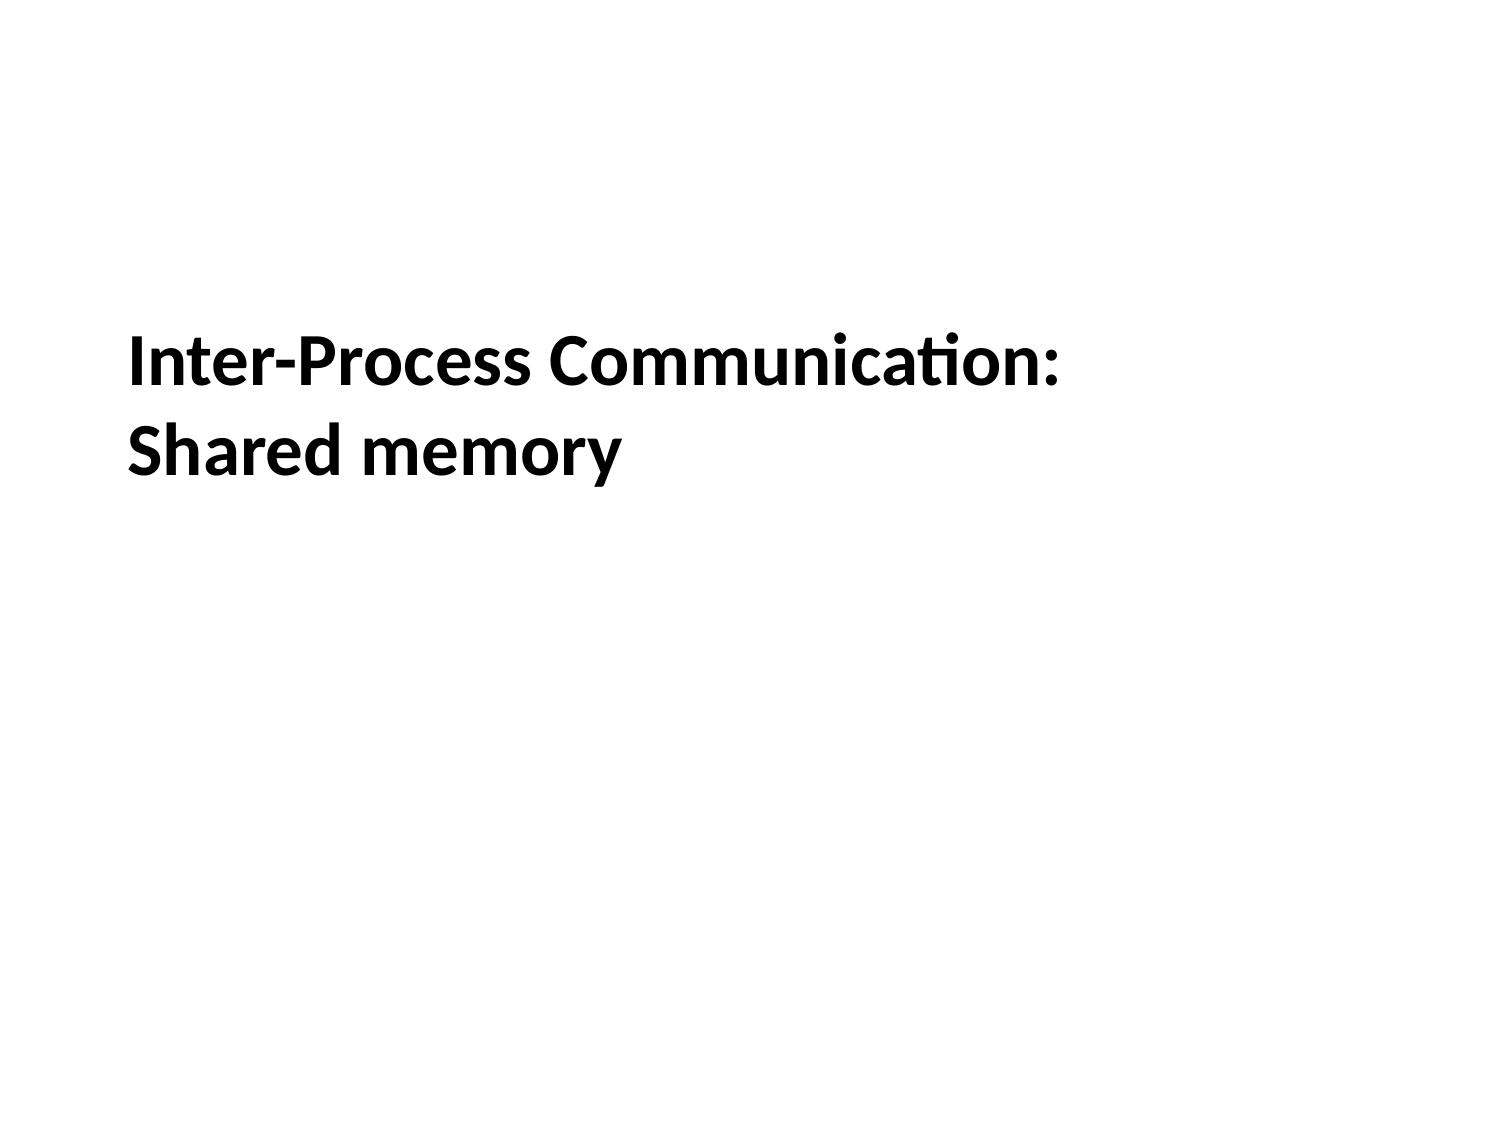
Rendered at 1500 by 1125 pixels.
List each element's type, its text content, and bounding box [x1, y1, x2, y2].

title Inter-Process Communication: Shared memory [112, 279, 1388, 522]
